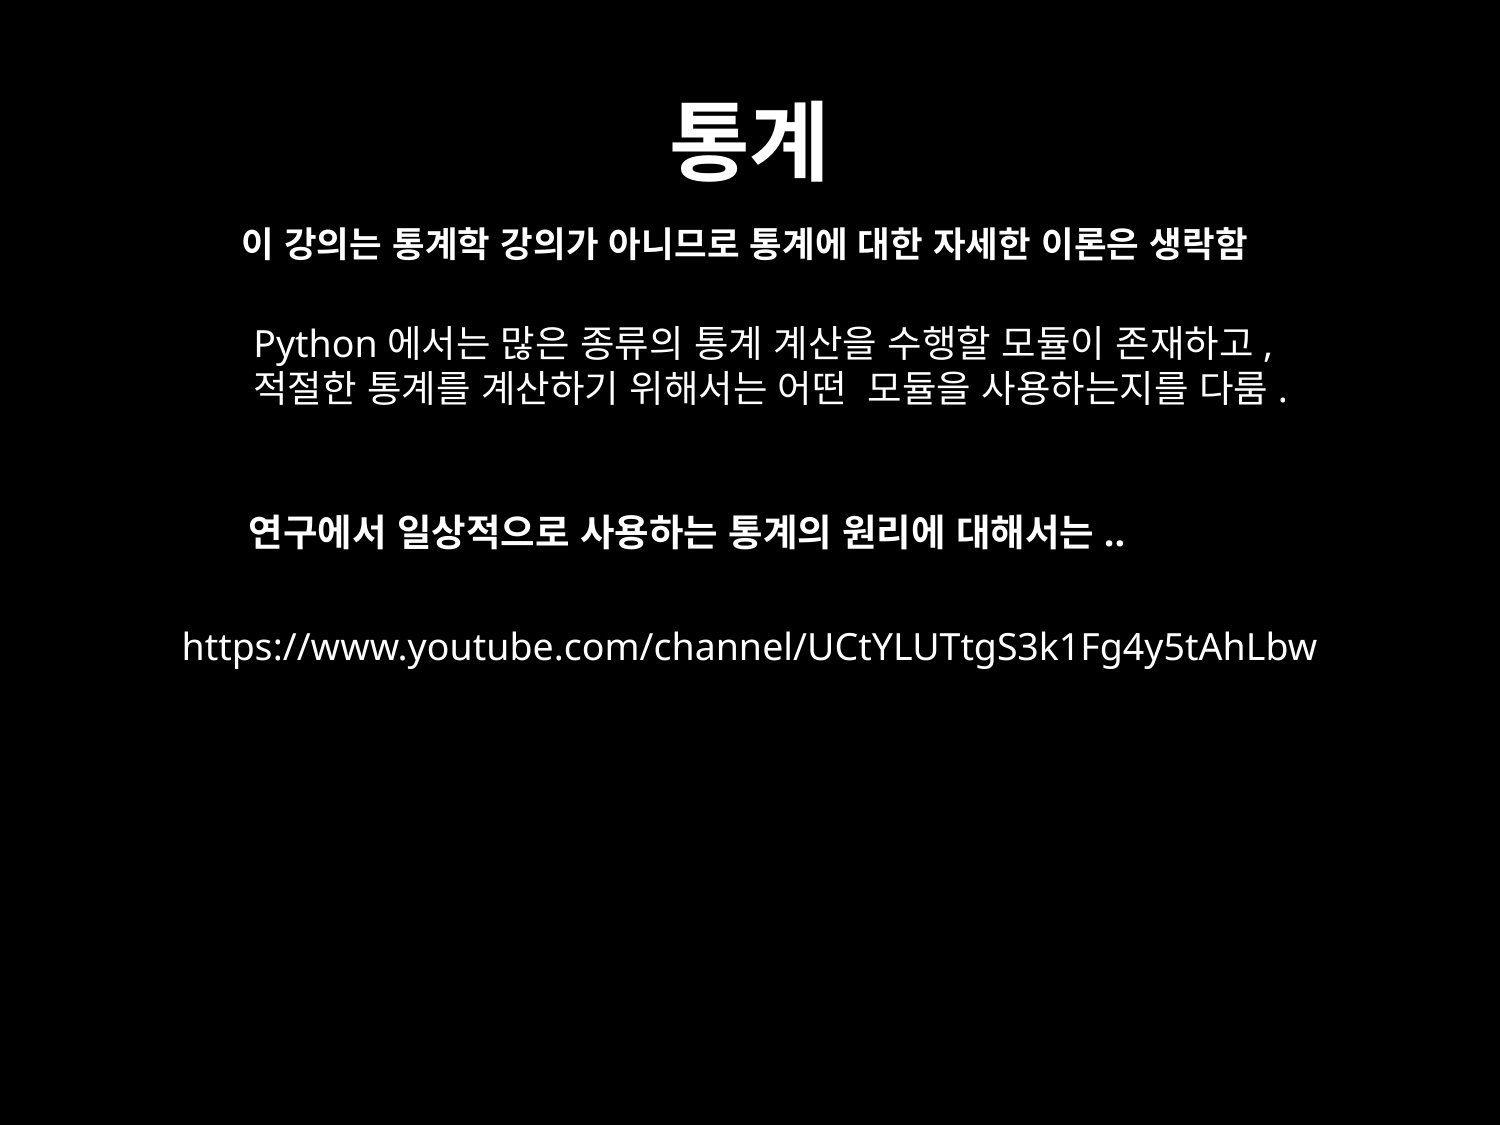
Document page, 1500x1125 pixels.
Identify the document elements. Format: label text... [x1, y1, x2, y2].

text_box Python에서는 많은 종류의 통계 계산을 수행할 모듈이 존재하고, 적절한 통계를 계산하기 위해서는 어떤 모듈을 사용하는지를 다룸. [238, 312, 1313, 417]
text_box 이 강의는 통계학 강의가 아니므로 통계에 대한 자세한 이론은 생락함 [103, 219, 1397, 288]
text_box 연구에서 일상적으로 사용하는 통계의 원리에 대해서는.. [234, 501, 1141, 562]
text_box 통계 [103, 47, 1397, 201]
text_box https://www.youtube.com/channel/UCtYLUTtgS3k1Fg4y5tAhLbw [166, 615, 1333, 676]
